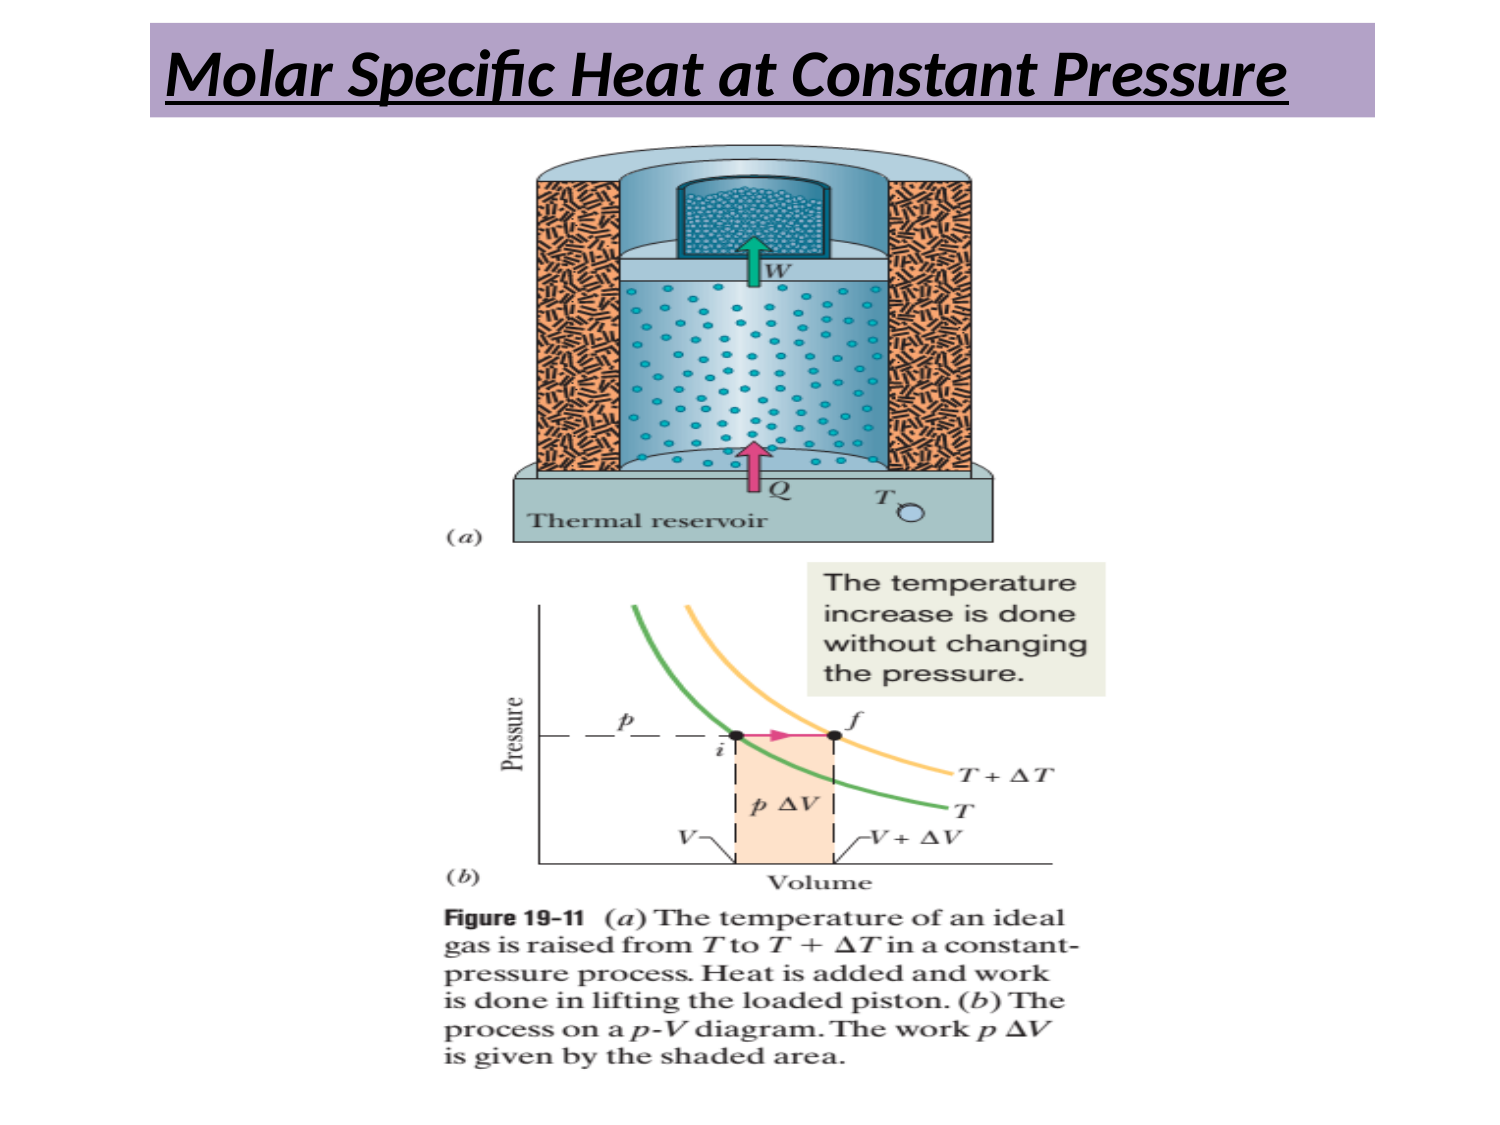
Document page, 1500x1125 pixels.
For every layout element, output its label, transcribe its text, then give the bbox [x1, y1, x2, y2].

text_box Molar Specific Heat at Constant Pressure [150, 22, 1375, 118]
picture [411, 137, 1114, 1078]
